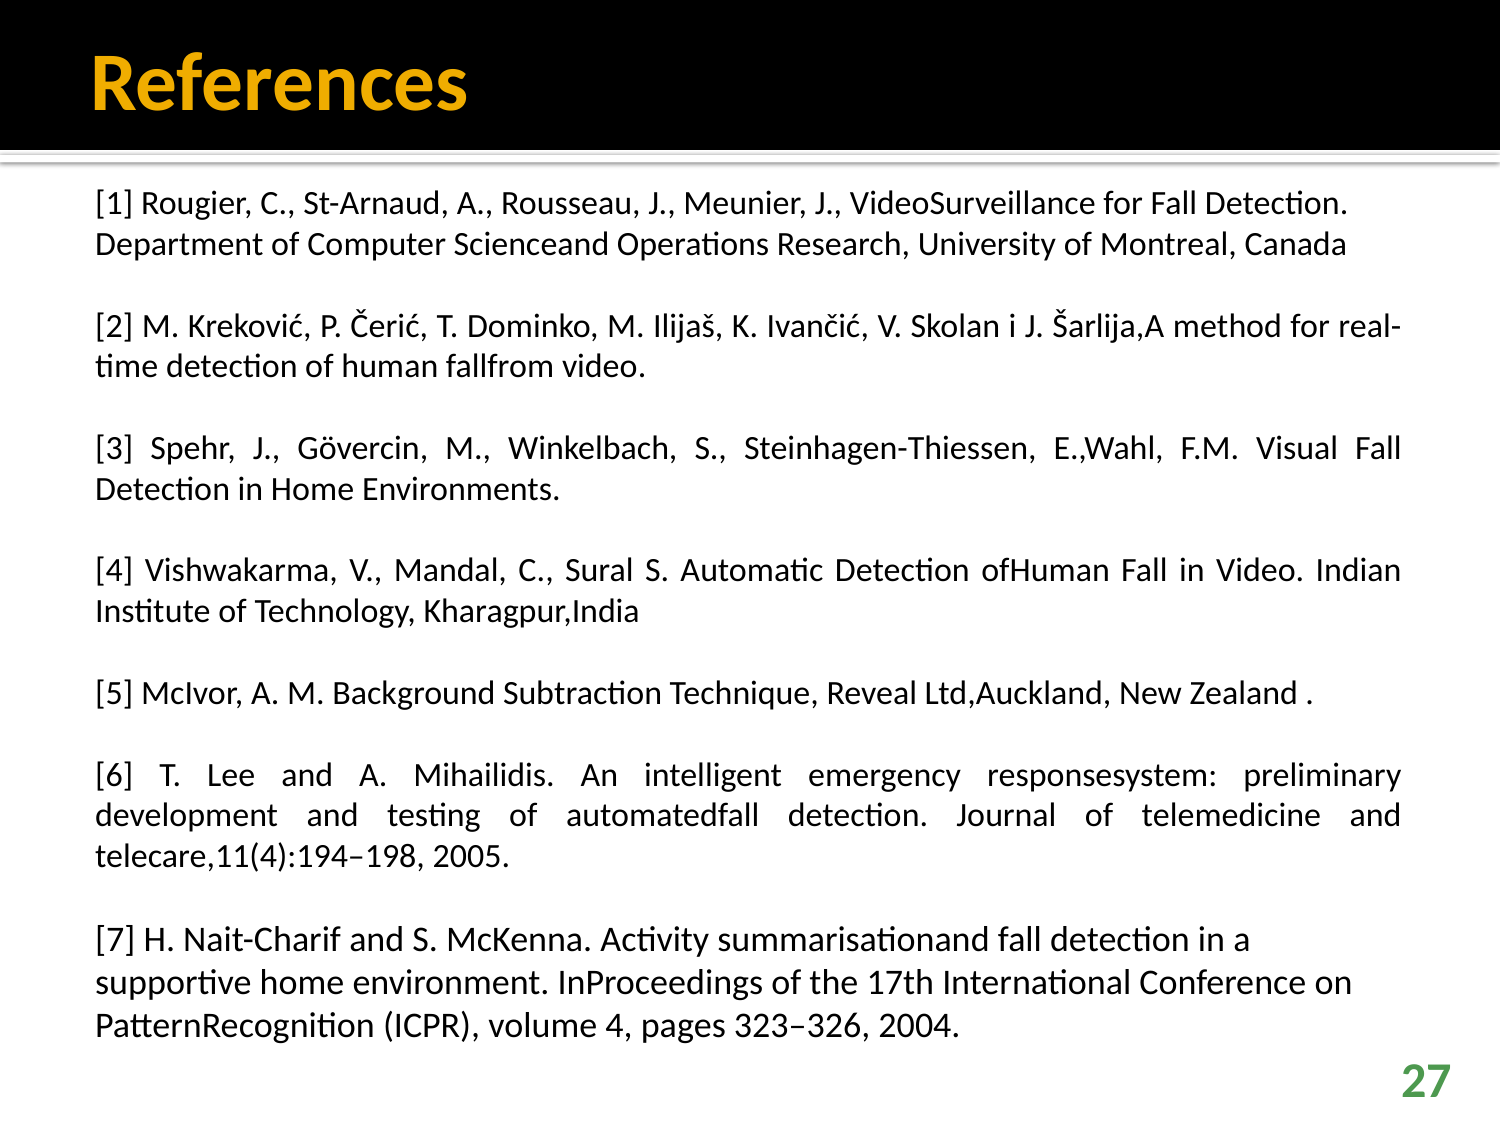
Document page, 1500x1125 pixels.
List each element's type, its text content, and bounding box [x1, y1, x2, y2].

slide_number 27 [1345, 1062, 1467, 1108]
text_box [10, 249, 915, 1075]
title References [75, 12, 1425, 143]
list [1] Rougier, C., St-Arnaud, A., Rousseau, J., Meunier, J., VideoSurveillance for Fall Detection. Department of Computer Scienceand Operations Research, University of Montreal, Canada [2] M. Kreković, P. Čerić, T. Dominko, M. Ilijaš, K. Ivančić, V. Skolan i J. Šarlija,A method for real-time detection of human fallfrom video. [3] Spehr, J., Gövercin, M., Winkelbach, S., Steinhagen-Thiessen, E.,Wahl, F.M. Visual Fall Detection in Home Environments. [4] Vishwakarma, V., Mandal, C., Sural S. Automatic Detection ofHuman Fall in Video. Indian Institute of Technology, Kharagpur,India [5] McIvor, A. M. Background Subtraction Technique, Reveal Ltd,Auckland, New Zealand . [6] T. Lee and A. Mihailidis. An intelligent emergency responsesystem: preliminary development and testing of automatedfall detection. Journal of telemedicine and telecare,11(4):194–198, 2005. [7] H. Nait-Charif and S. McKenna. Activity summarisationand fall detection in a supportive home environment. InProceedings of the 17th International Conference on PatternRecognition (ICPR), volume 4, pages 323–326, 2004. [67, 165, 1418, 1066]
